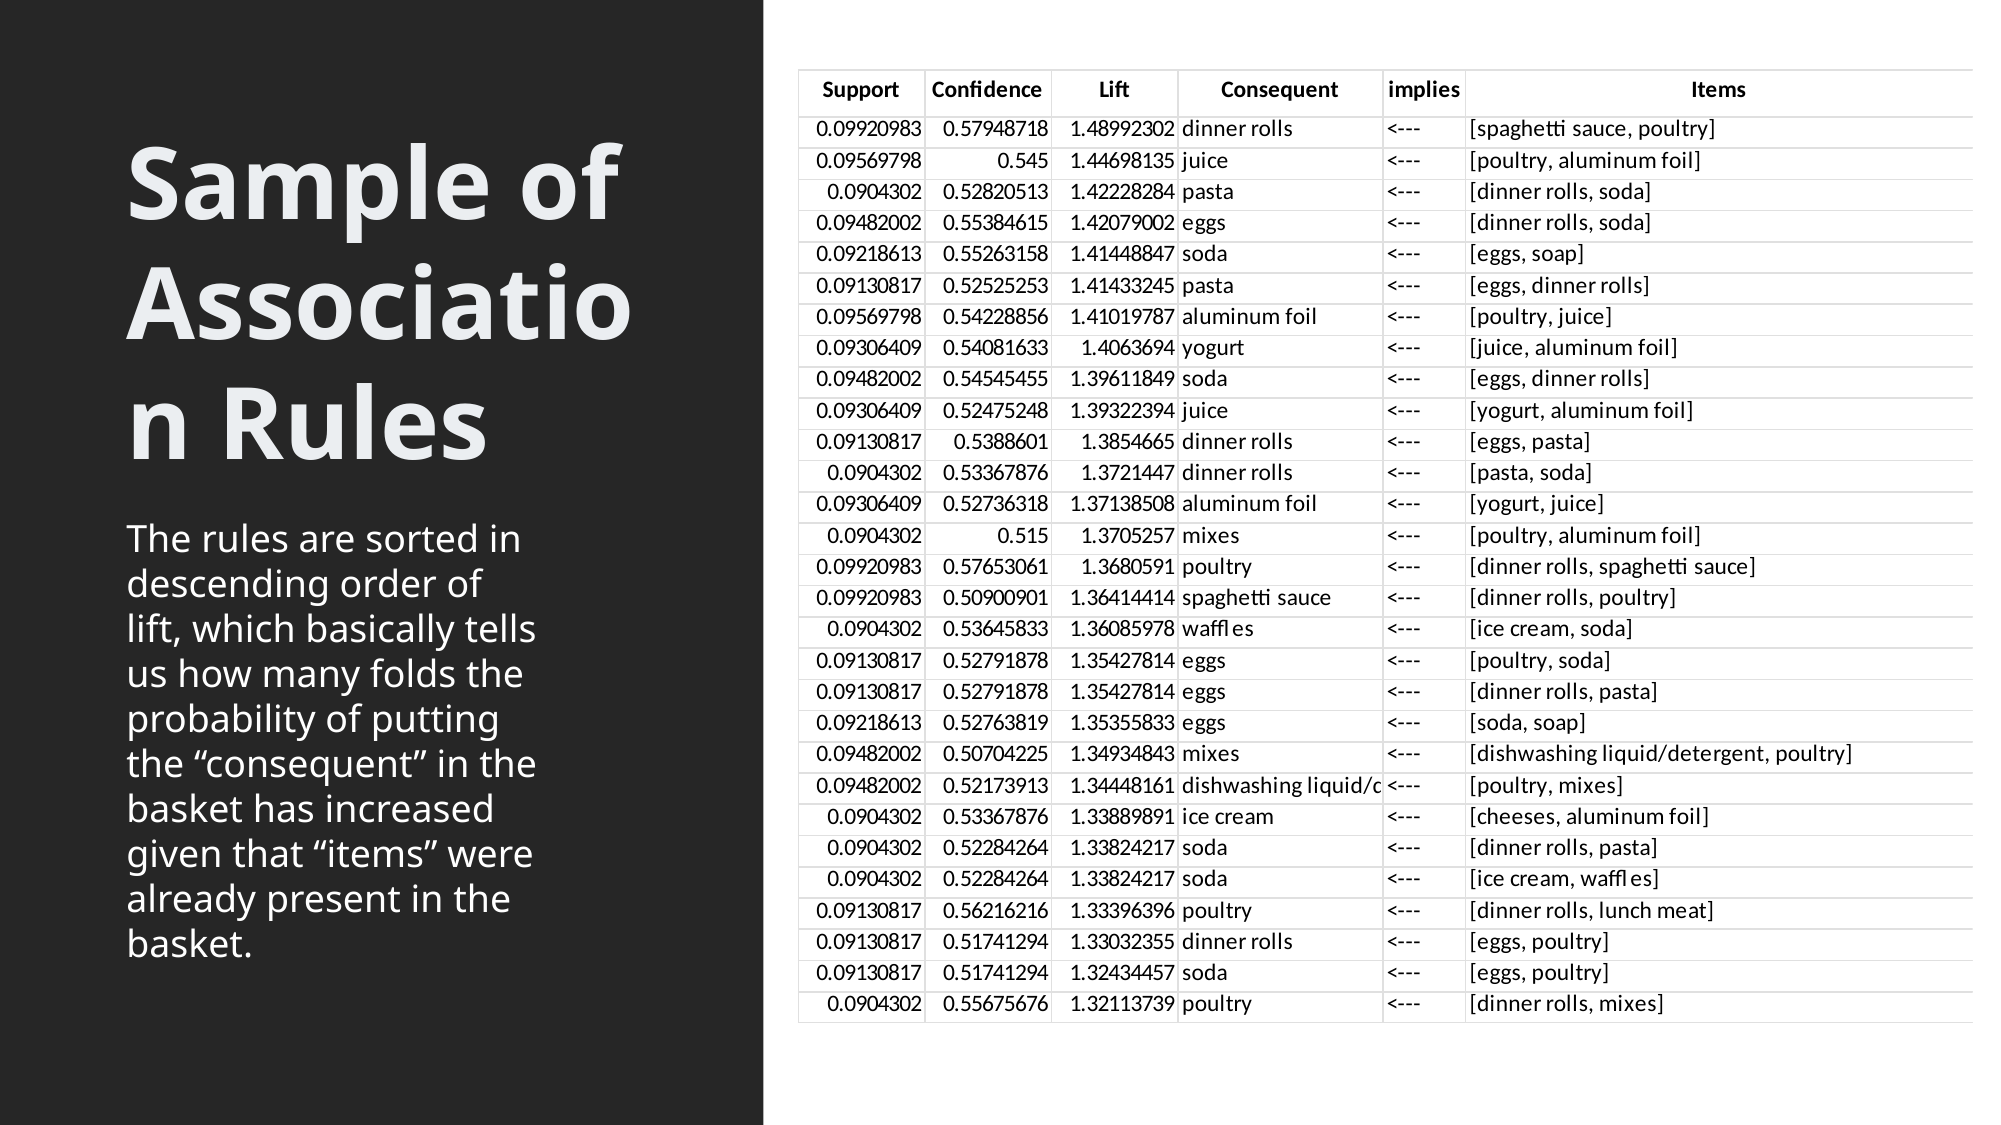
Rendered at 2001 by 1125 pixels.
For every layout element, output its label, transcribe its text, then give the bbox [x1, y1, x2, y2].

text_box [797, 68, 1975, 1025]
text_box The rules are sorted in descending order of lift, which basically tells us how many folds the probability of putting the “consequent” in the basket has increased given that “items” were already present in the basket. [111, 507, 563, 973]
text_box Sample of Association Rules [111, 112, 662, 488]
